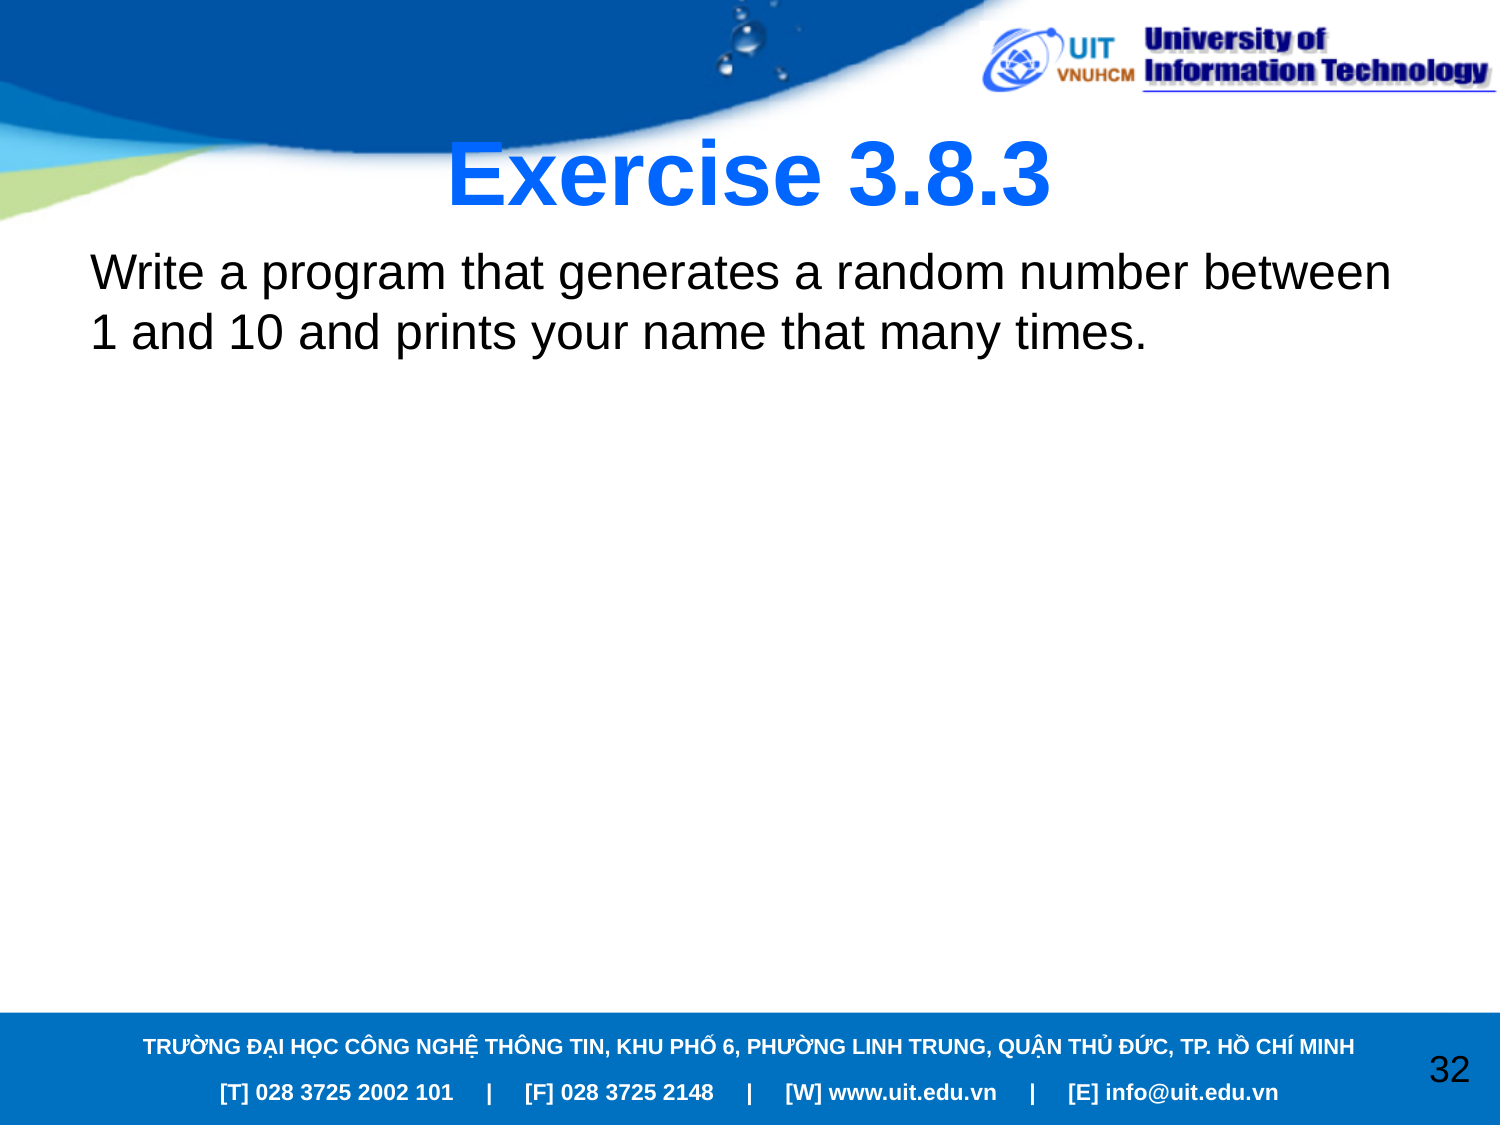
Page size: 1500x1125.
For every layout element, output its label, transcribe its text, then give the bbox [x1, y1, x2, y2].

list Write a program that generates a random number between 1 and 10 and prints your name that many times. [75, 231, 1425, 974]
picture [0, 0, 1500, 1012]
title Exercise 3.8.3 [75, 75, 1425, 231]
